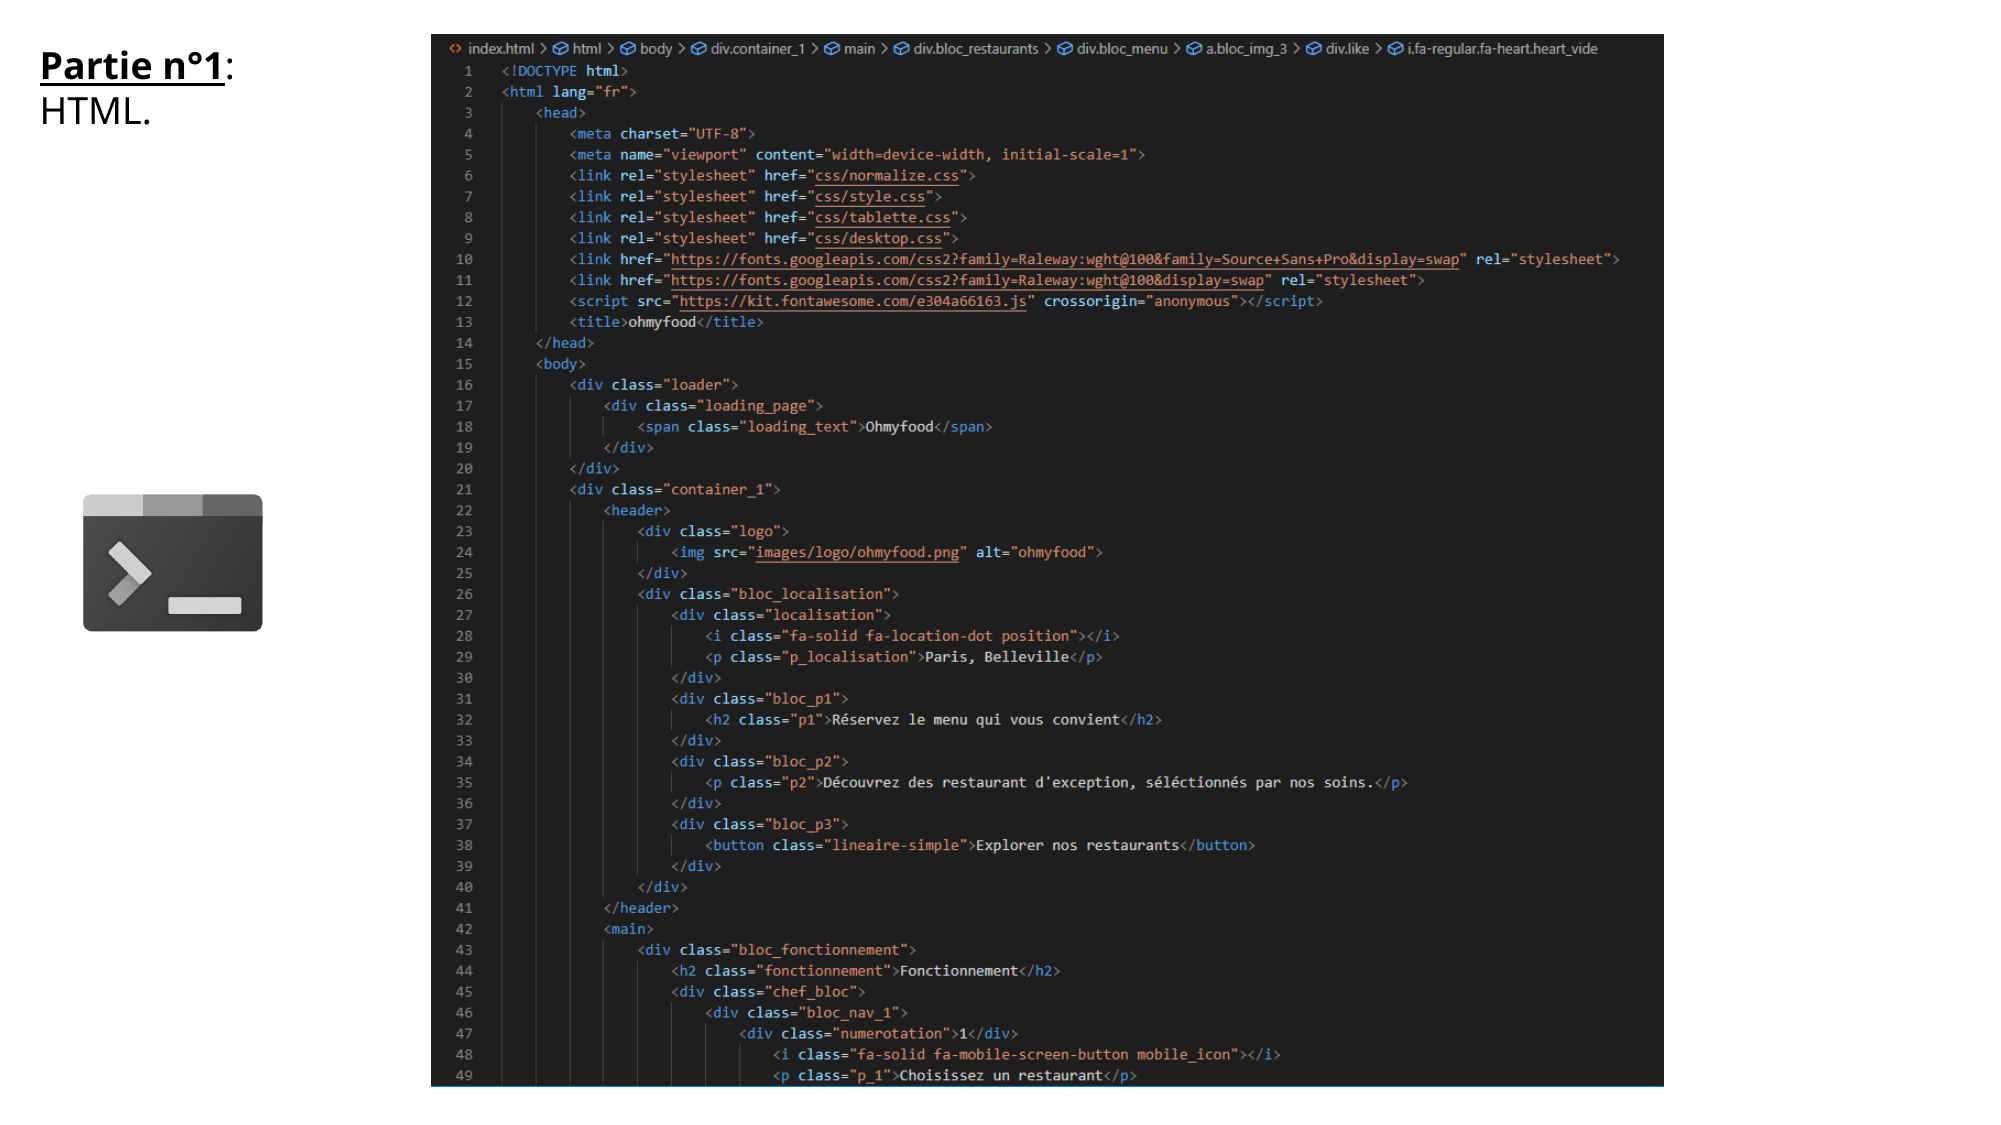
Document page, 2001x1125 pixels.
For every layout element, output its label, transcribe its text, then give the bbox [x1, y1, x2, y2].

picture [69, 459, 275, 665]
picture [431, 34, 1664, 1087]
text_box Partie n°1: HTML. [24, 34, 354, 140]
